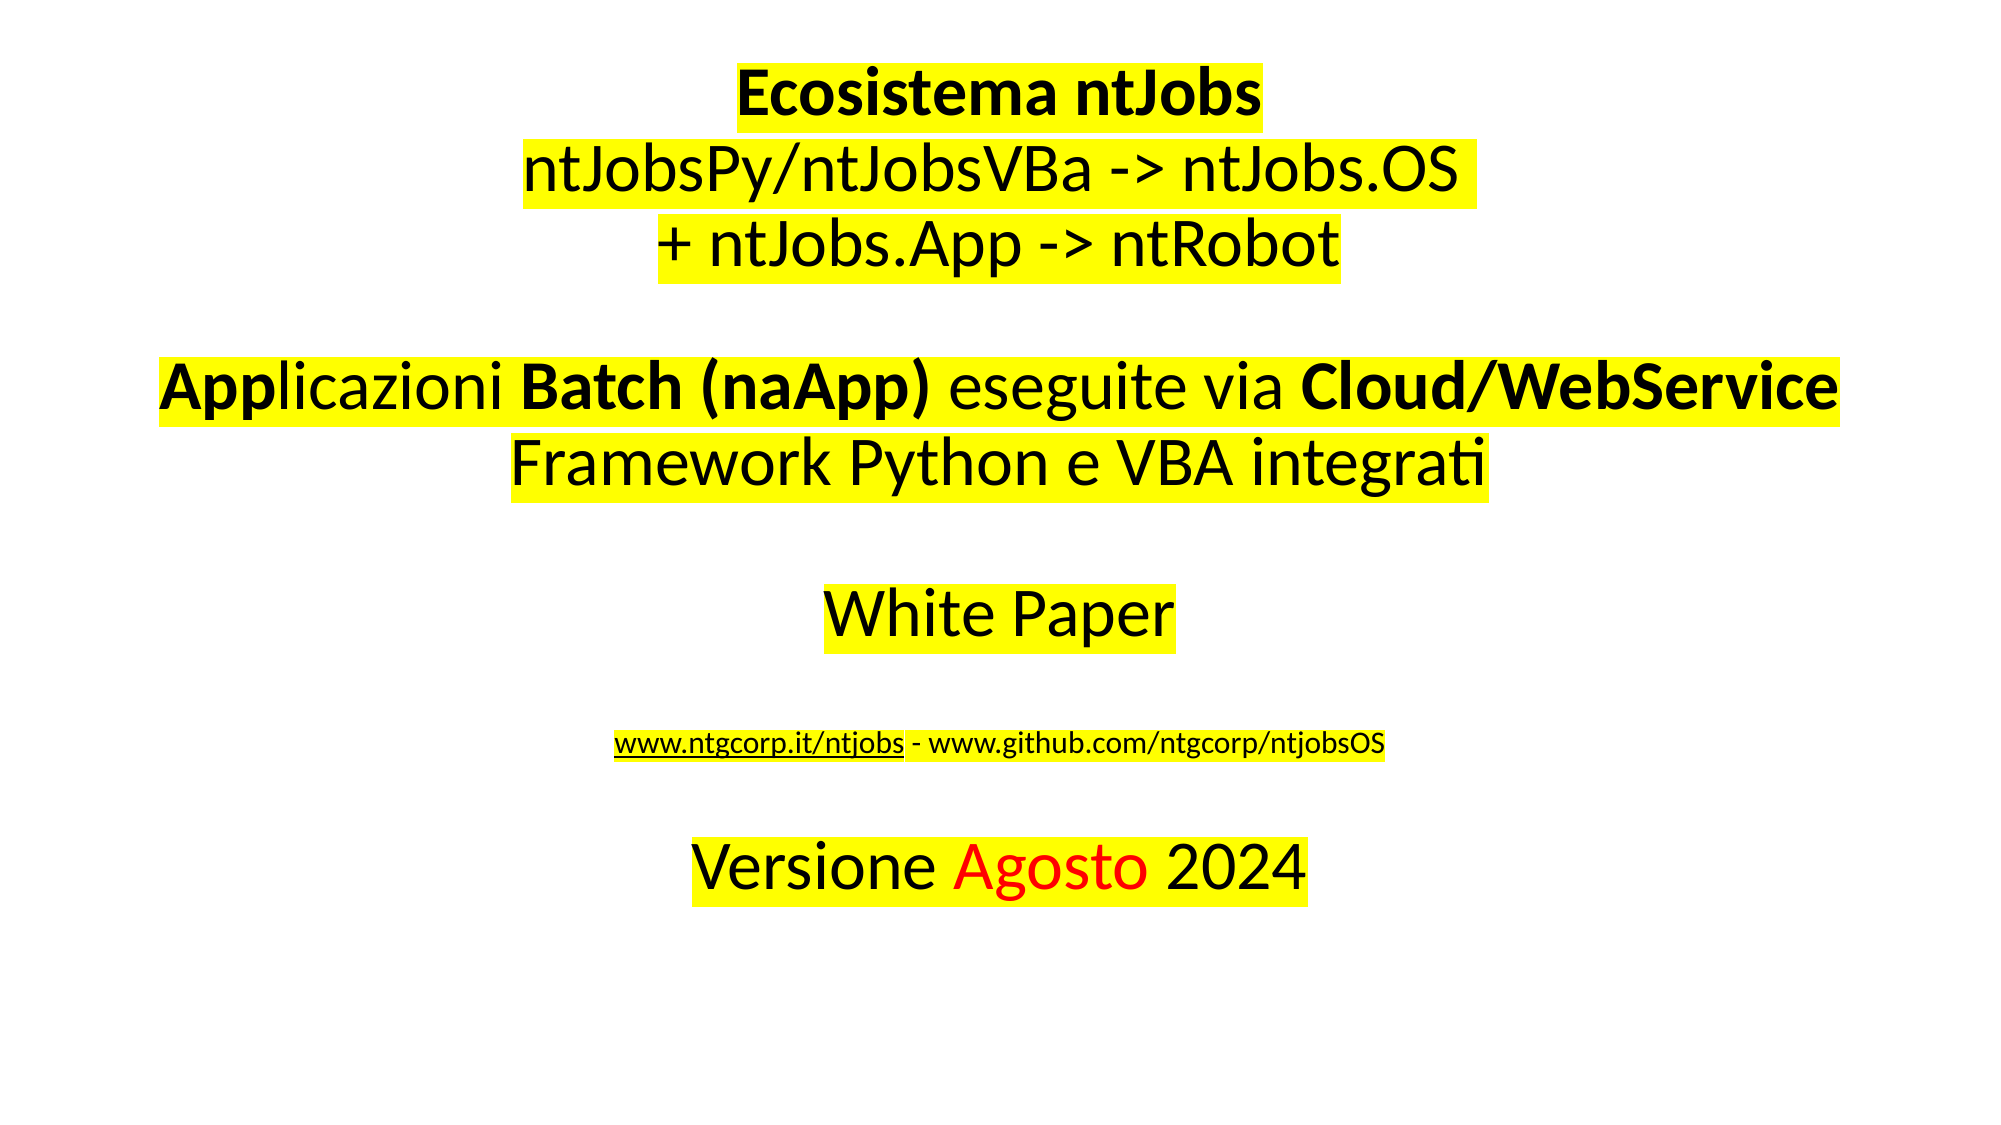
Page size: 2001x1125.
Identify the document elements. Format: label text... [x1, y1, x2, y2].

text_box Ecosistema ntJobs ntJobsPy/ntJobsVBa -> ntJobs.OS + ntJobs.App -> ntRobot Applicazioni Batch (naApp) eseguite via Cloud/WebService Framework Python e VBA integrati White Paper www.ntgcorp.it/ntjobs - www.github.com/ntgcorp/ntjobsOS Versione Agosto 2024 [123, 28, 1876, 912]
